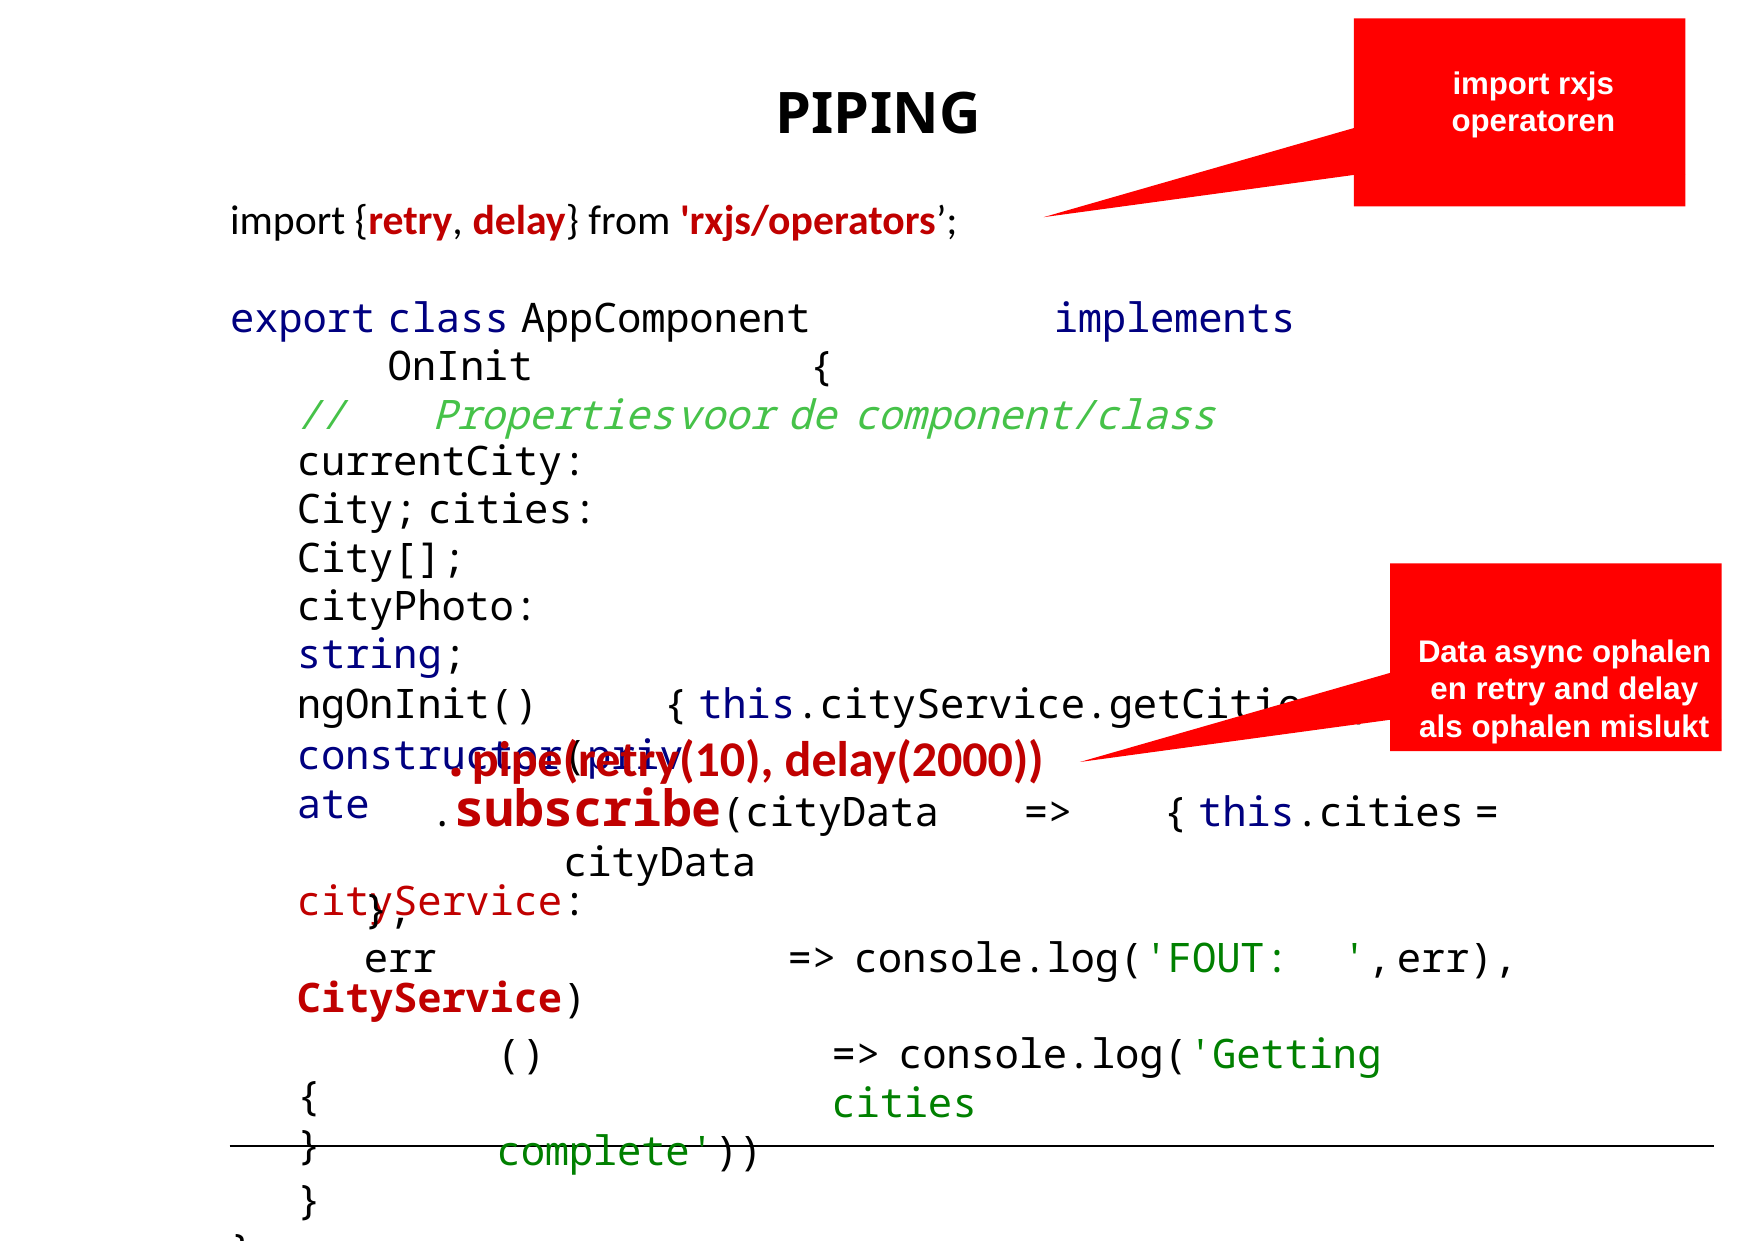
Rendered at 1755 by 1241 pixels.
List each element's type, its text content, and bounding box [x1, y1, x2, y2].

text_box ngOnInit() { this.cityService.getCities() .pipe(retry(10), delay(2000)) .subscribe(cityData => { this.cities = cityData }, err => console.log('FOUT: ', err), [294, 677, 1722, 981]
text_box Data async ophalen en retry and delay als ophalen mislukt [1406, 630, 1722, 744]
title PIPING [207, 77, 1547, 285]
text_box import rxjs operatoren [1375, 62, 1691, 138]
text_box import {retry, delay} from 'rxjs/operators’; export class AppComponent implements OnInit { // Properties voor de component/class currentCity: City; cities: City[]; cityPhoto: string; constructor(private cityService: CityService) { } [228, 285, 1343, 1027]
text_box [1079, 563, 1722, 762]
text_box r [1043, 18, 1686, 218]
text_box () => console.log('Getting cities complete')) } } [228, 1027, 1498, 1241]
